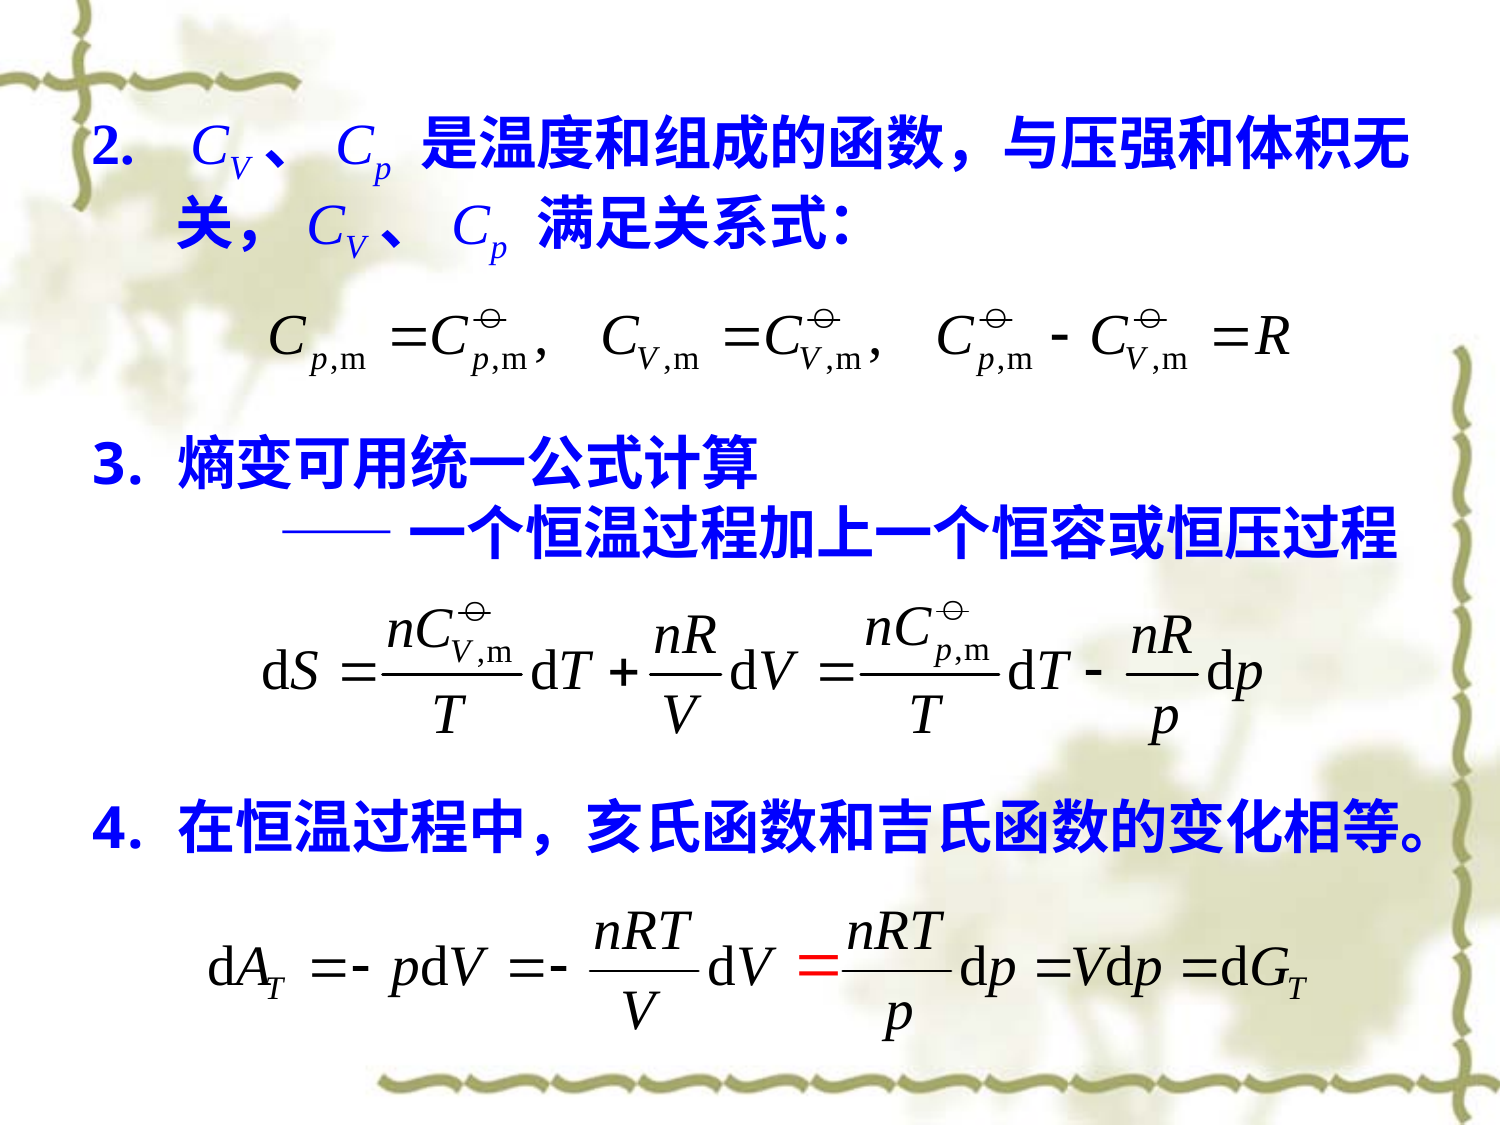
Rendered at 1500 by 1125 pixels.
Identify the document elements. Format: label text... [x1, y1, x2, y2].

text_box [199, 894, 1322, 1053]
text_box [158, 135, 1301, 389]
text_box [253, 583, 1310, 757]
picture [0, 0, 1500, 1125]
text_box 在恒温过程中，亥氏函数和吉氏函数的变化相等。 [78, 783, 1451, 868]
text_box 熵变可用统一公式计算 ——一个恒温过程加上一个恒容或恒压过程 [78, 418, 1451, 574]
text_box CV、Cp 是温度和组成的函数，与压强和体积无关，CV、Cp 满足关系式： [76, 98, 1450, 273]
